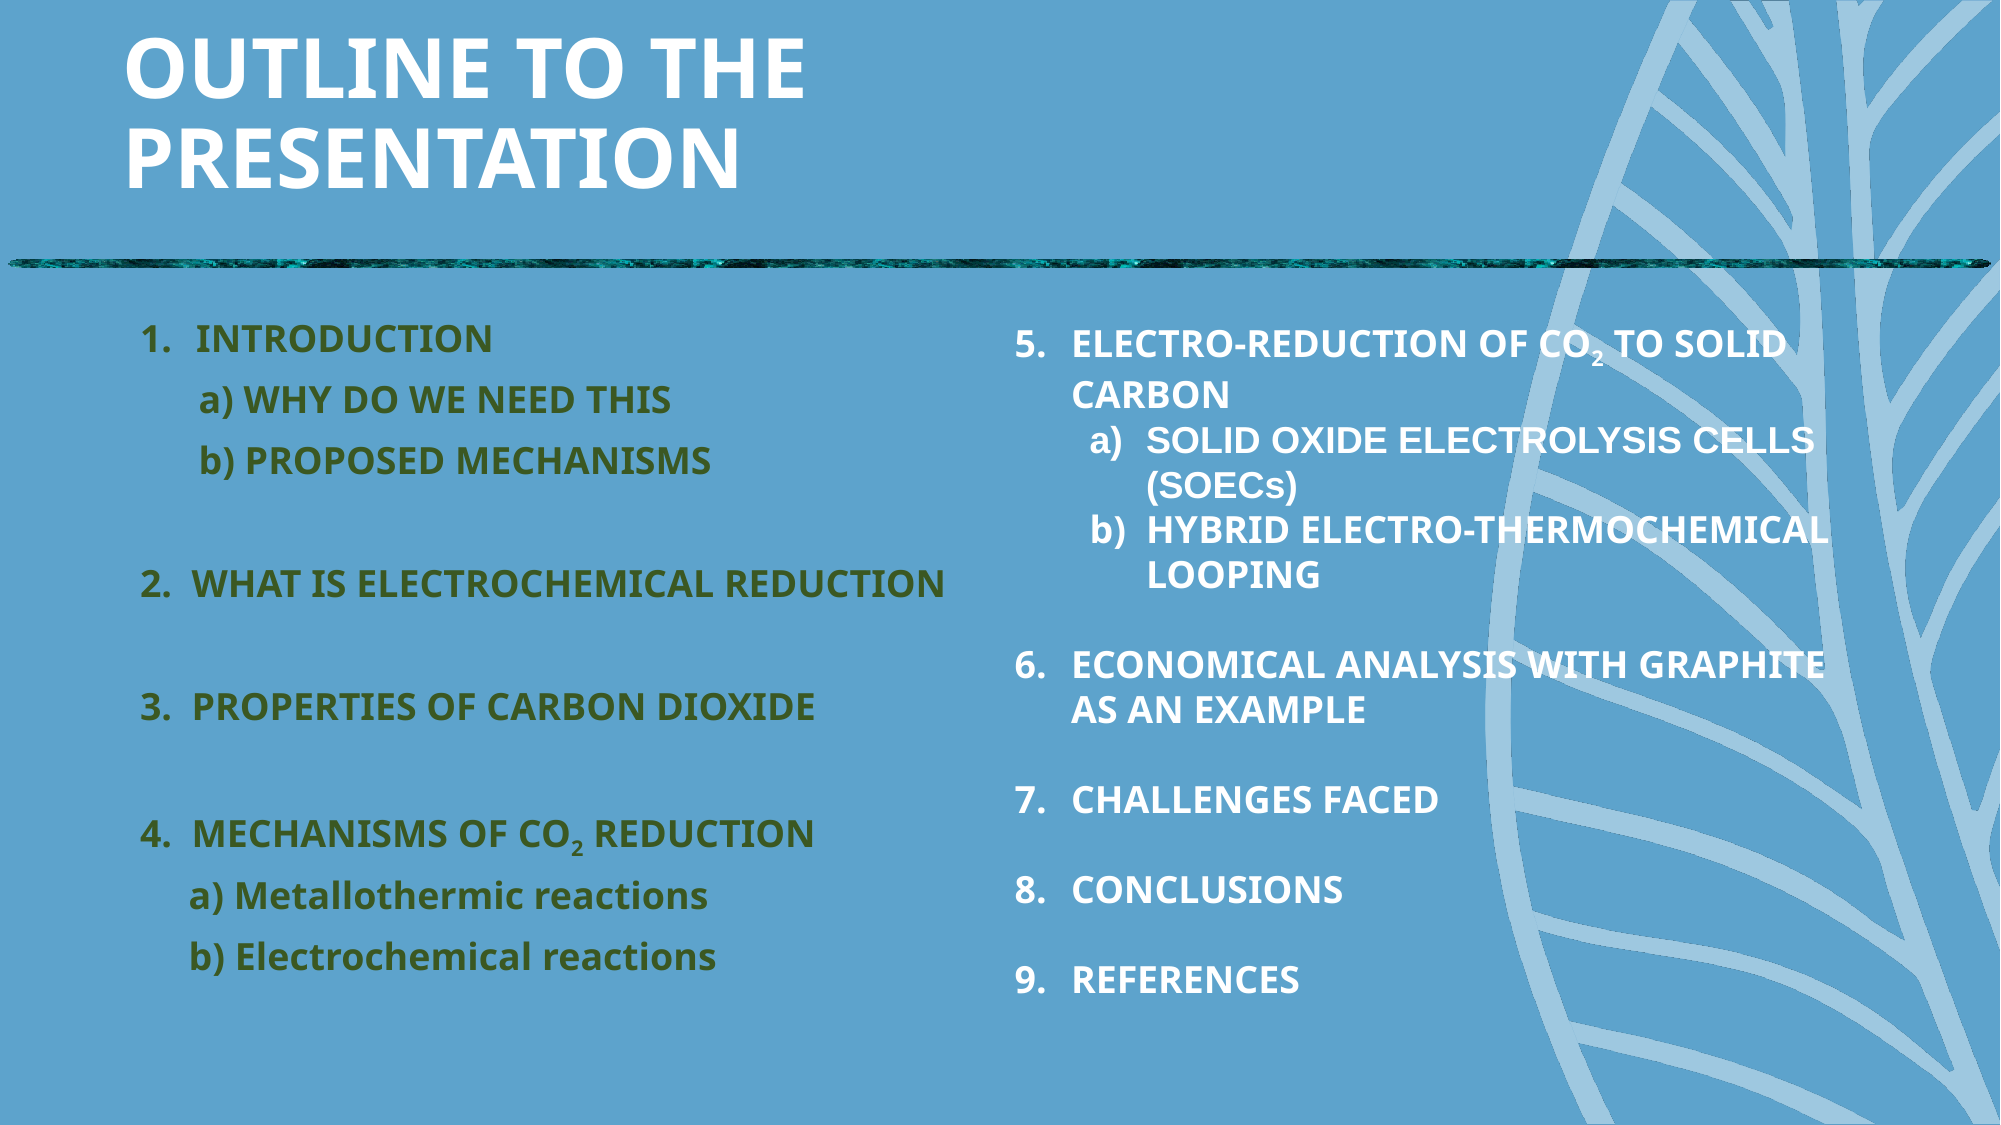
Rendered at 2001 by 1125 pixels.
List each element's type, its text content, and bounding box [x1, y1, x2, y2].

text_box ELECTRO-REDUCTION OF CO2 TO SOLID CARBON SOLID OXIDE ELECTROLYSIS CELLS (SOECs) HYBRID ELECTRO-THERMOCHEMICAL LOOPING ECONOMICAL ANALYSIS WITH GRAPHITE AS AN EXAMPLE CHALLENGES FACED CONCLUSIONS REFERENCES [999, 312, 1891, 1054]
picture [0, 0, 2000, 1125]
title OUTLINE TO THE PRESENTATION [107, 19, 1171, 215]
list INTRODUCTION a) WHY DO WE NEED THIS b) PROPOSED MECHANISMS 2. WHAT IS ELECTROCHEMICAL REDUCTION 3. PROPERTIES OF CARBON DIOXIDE 4. MECHANISMS OF CO2 REDUCTION a) Metallothermic reactions b) Electrochemical reactions [125, 312, 964, 1020]
